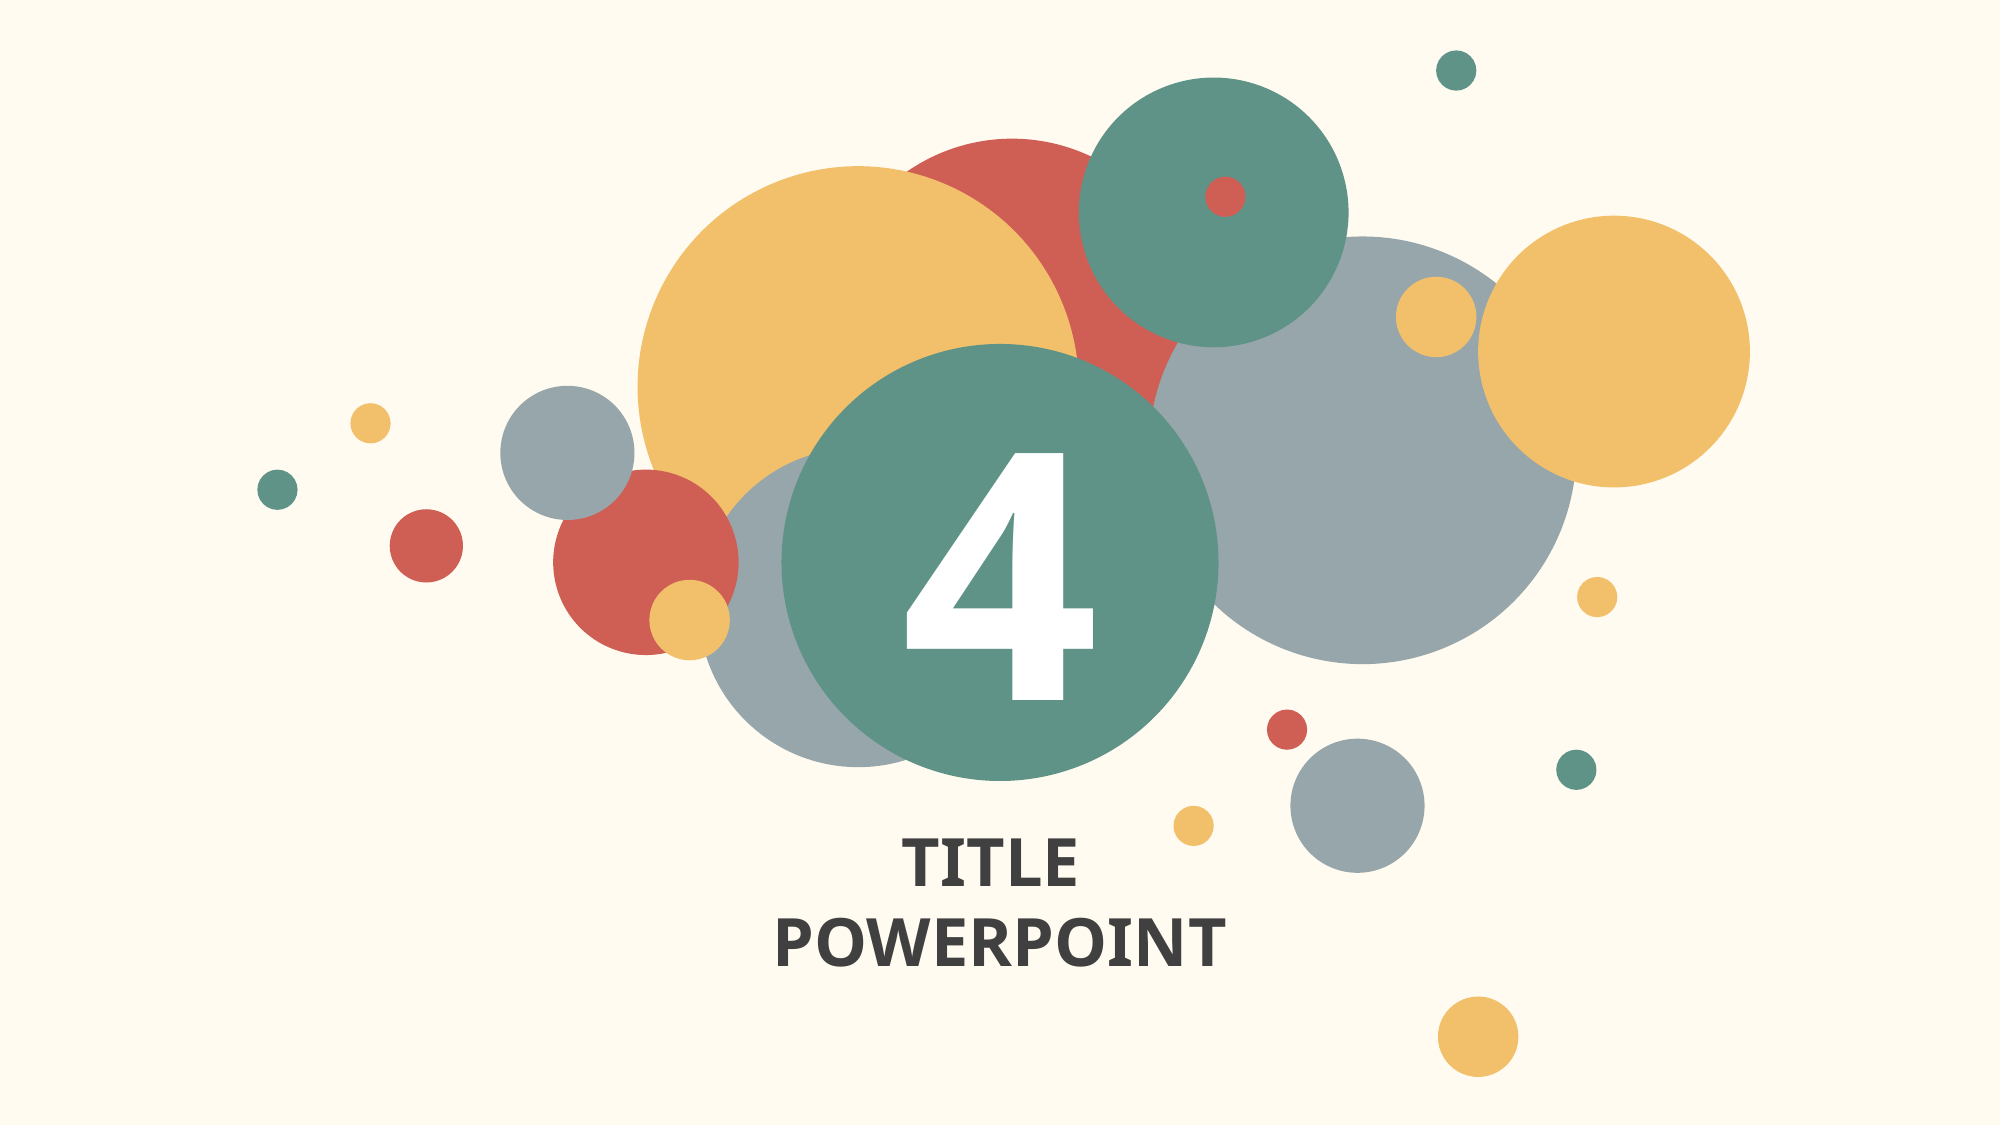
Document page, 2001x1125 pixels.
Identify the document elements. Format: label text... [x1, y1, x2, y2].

text_box [1177, 804, 1210, 812]
text_box [499, 384, 636, 522]
text_box TITLE POWERPOINT [548, 812, 1452, 988]
text_box [388, 508, 465, 584]
text_box [1289, 737, 1426, 812]
text_box [1153, 235, 1575, 666]
text_box [552, 468, 740, 657]
text_box [1477, 214, 1751, 489]
text_box [648, 578, 731, 662]
text_box [705, 454, 906, 769]
text_box [1394, 275, 1478, 359]
text_box 4 [780, 342, 1220, 783]
text_box [1265, 708, 1309, 751]
text_box [1435, 49, 1478, 92]
text_box [256, 468, 299, 511]
text_box [636, 165, 1078, 513]
text_box [1555, 748, 1598, 791]
text_box [349, 402, 392, 445]
text_box [907, 137, 1175, 403]
text_box [1077, 76, 1350, 349]
text_box [1436, 995, 1520, 1079]
text_box [1204, 175, 1247, 218]
text_box [1576, 575, 1619, 619]
